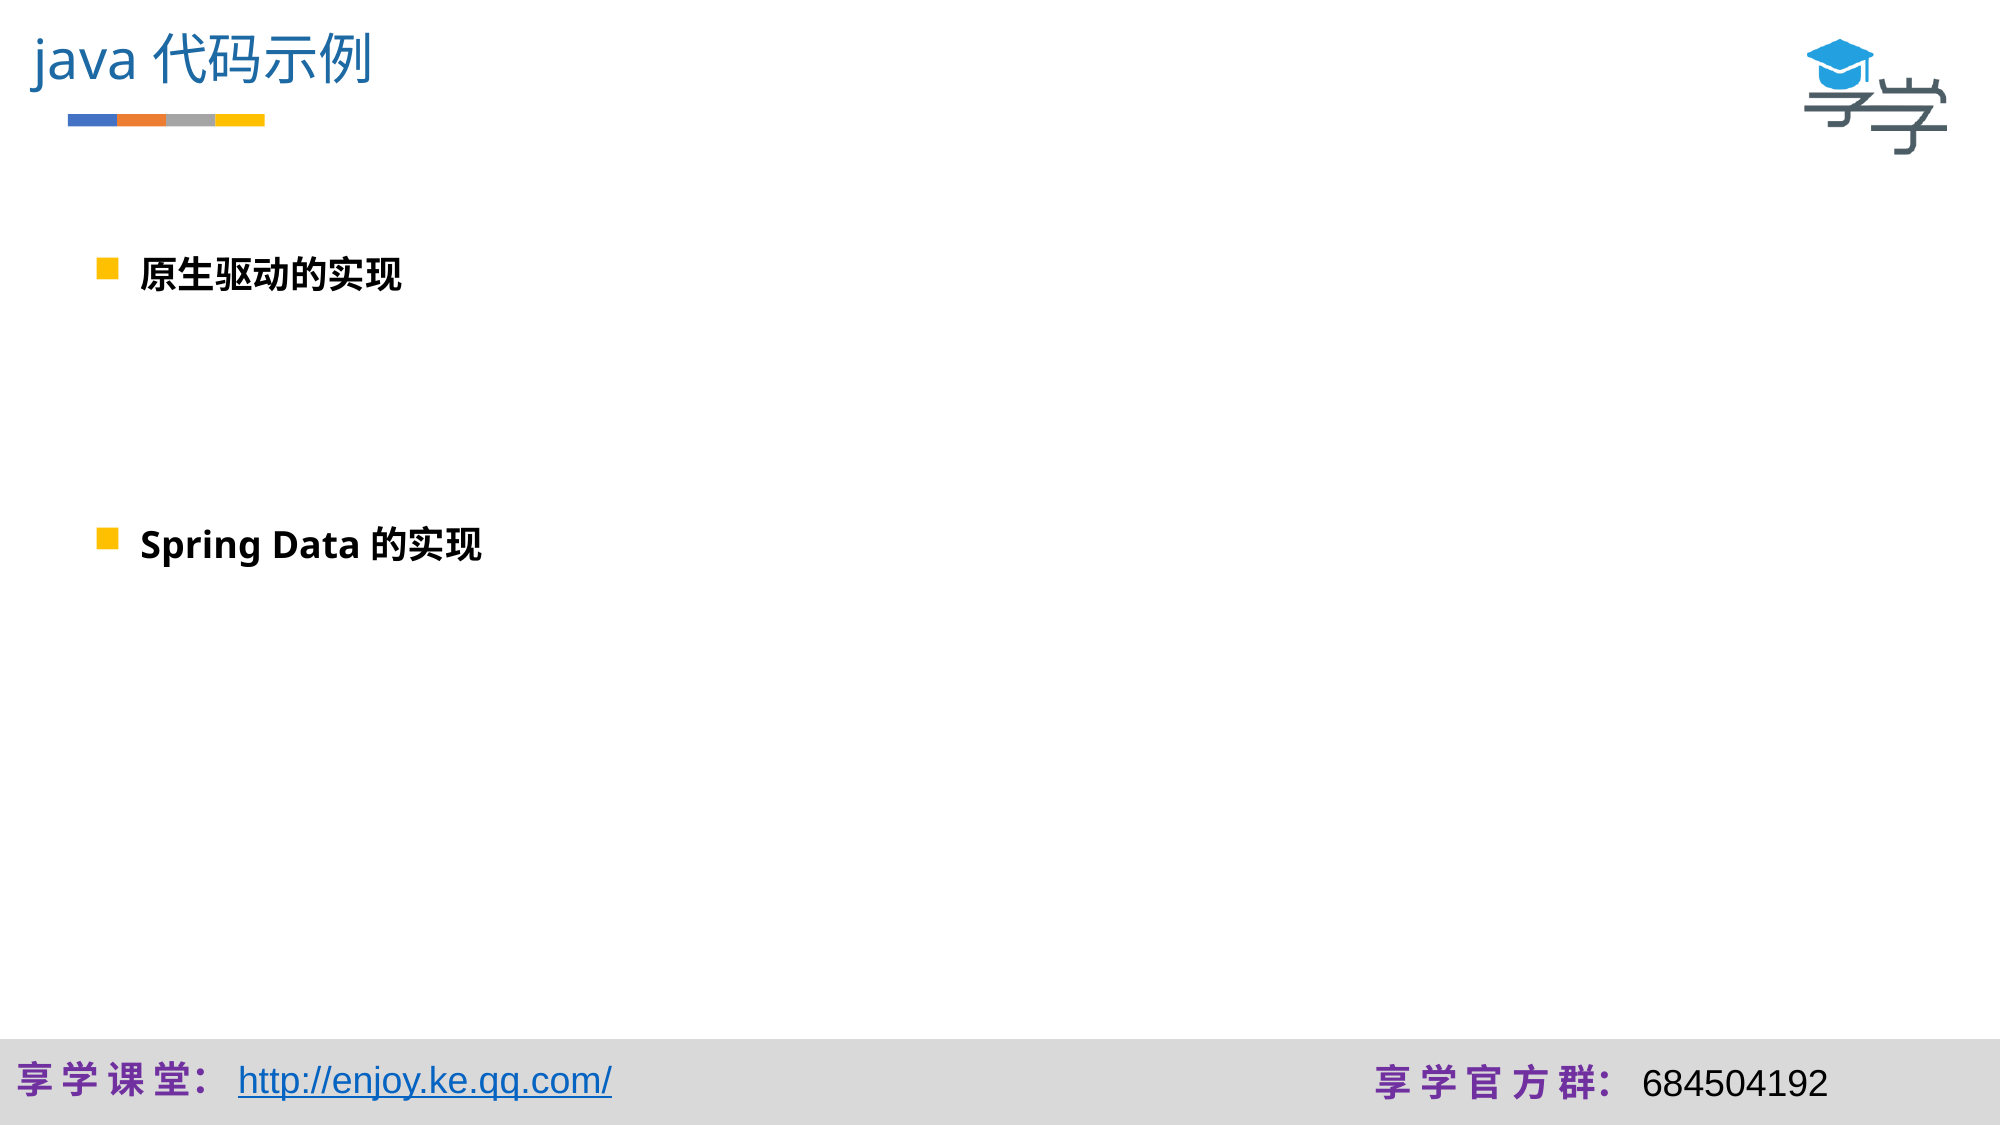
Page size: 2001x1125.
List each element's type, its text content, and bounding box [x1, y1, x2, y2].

picture [1799, 99, 1952, 173]
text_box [67, 114, 265, 127]
text_box 原生驱动的实现 Spring Data的实现 [78, 198, 1964, 574]
text_box java代码示例 [19, 16, 1959, 99]
